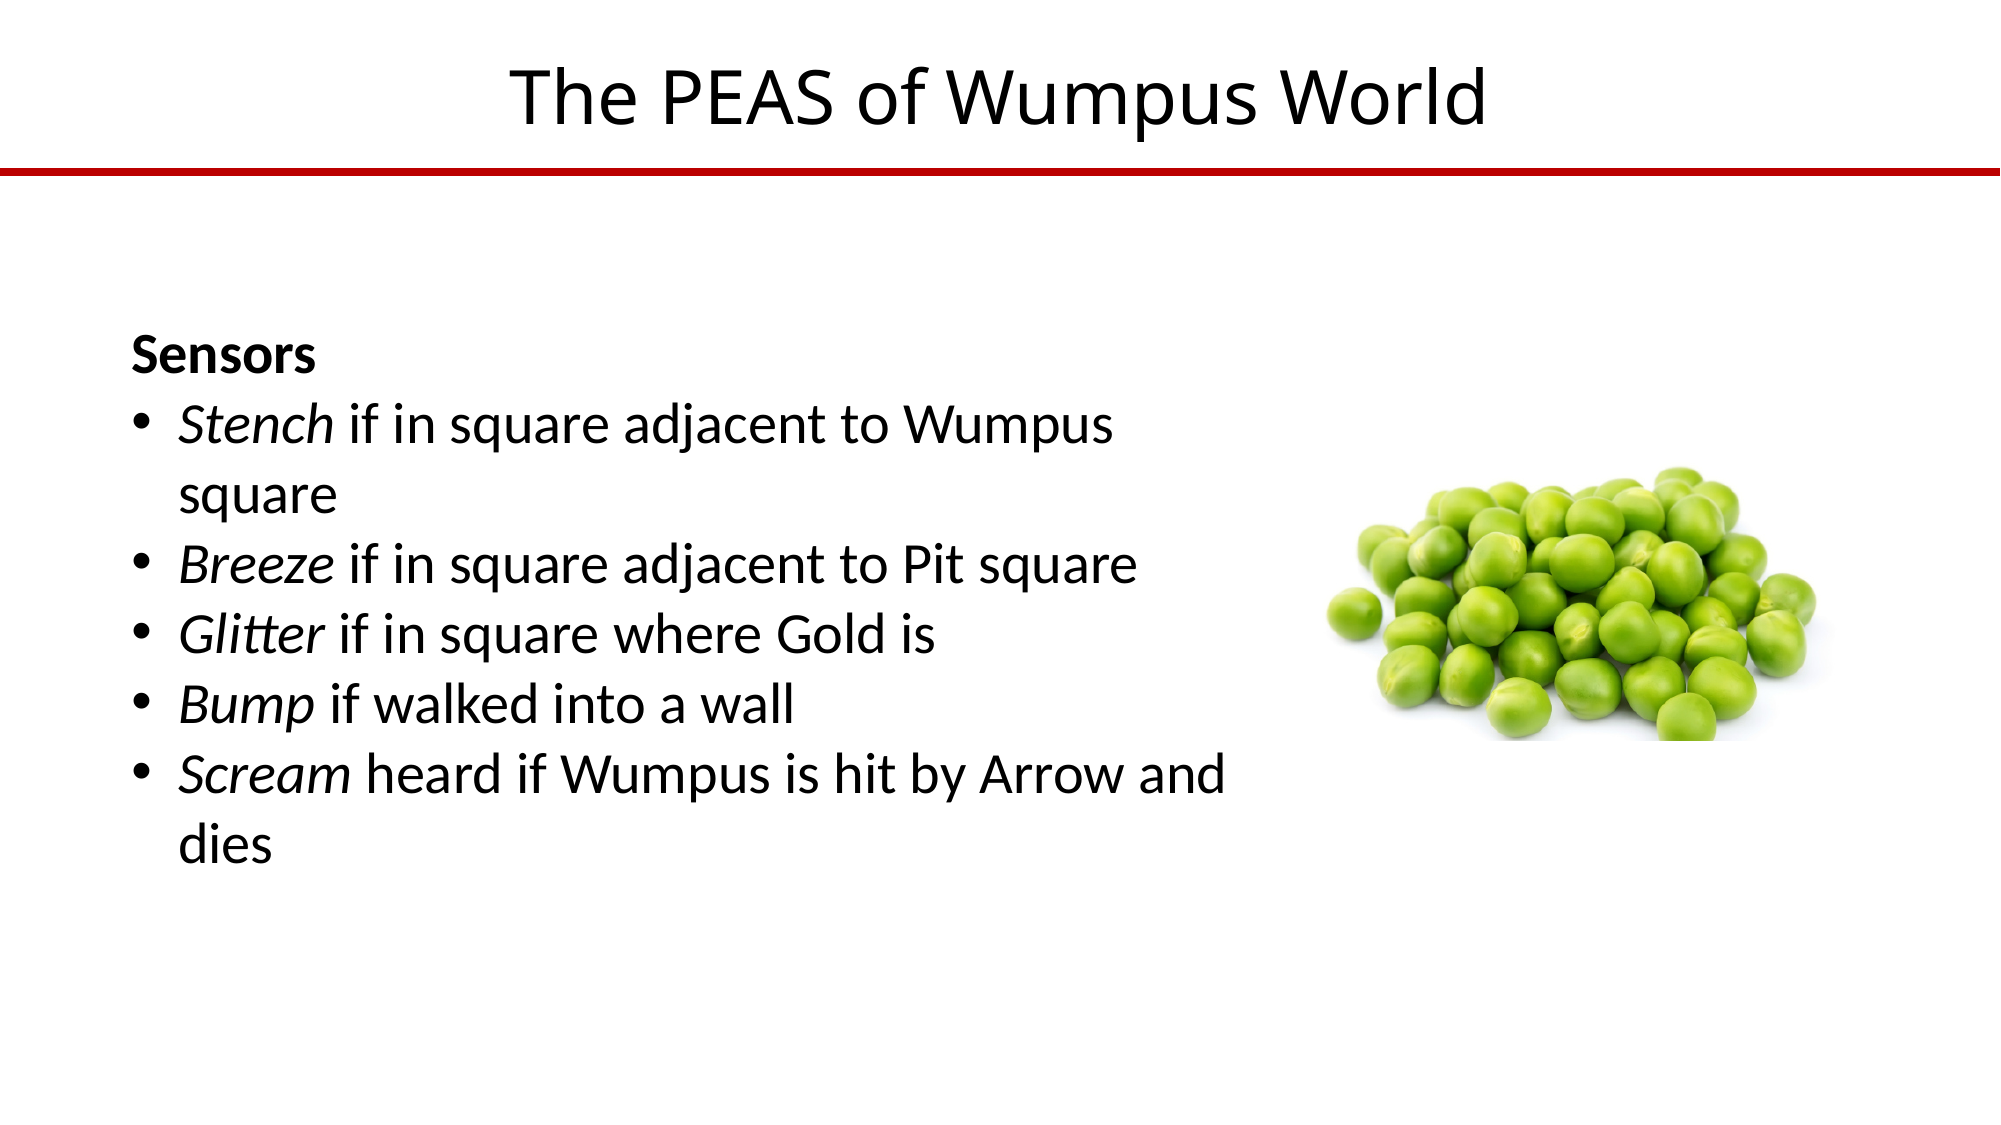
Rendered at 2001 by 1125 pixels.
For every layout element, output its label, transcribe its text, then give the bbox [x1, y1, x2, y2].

text_box Sensors Stench if in square adjacent to Wumpus square Breeze if in square adjacent to Pit square Glitter if in square where Gold is Bump if walked into a wall Scream heard if Wumpus is hit by Arrow and dies [116, 308, 1294, 883]
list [1292, 456, 1863, 741]
title The PEAS of Wumpus World [137, 50, 1863, 150]
